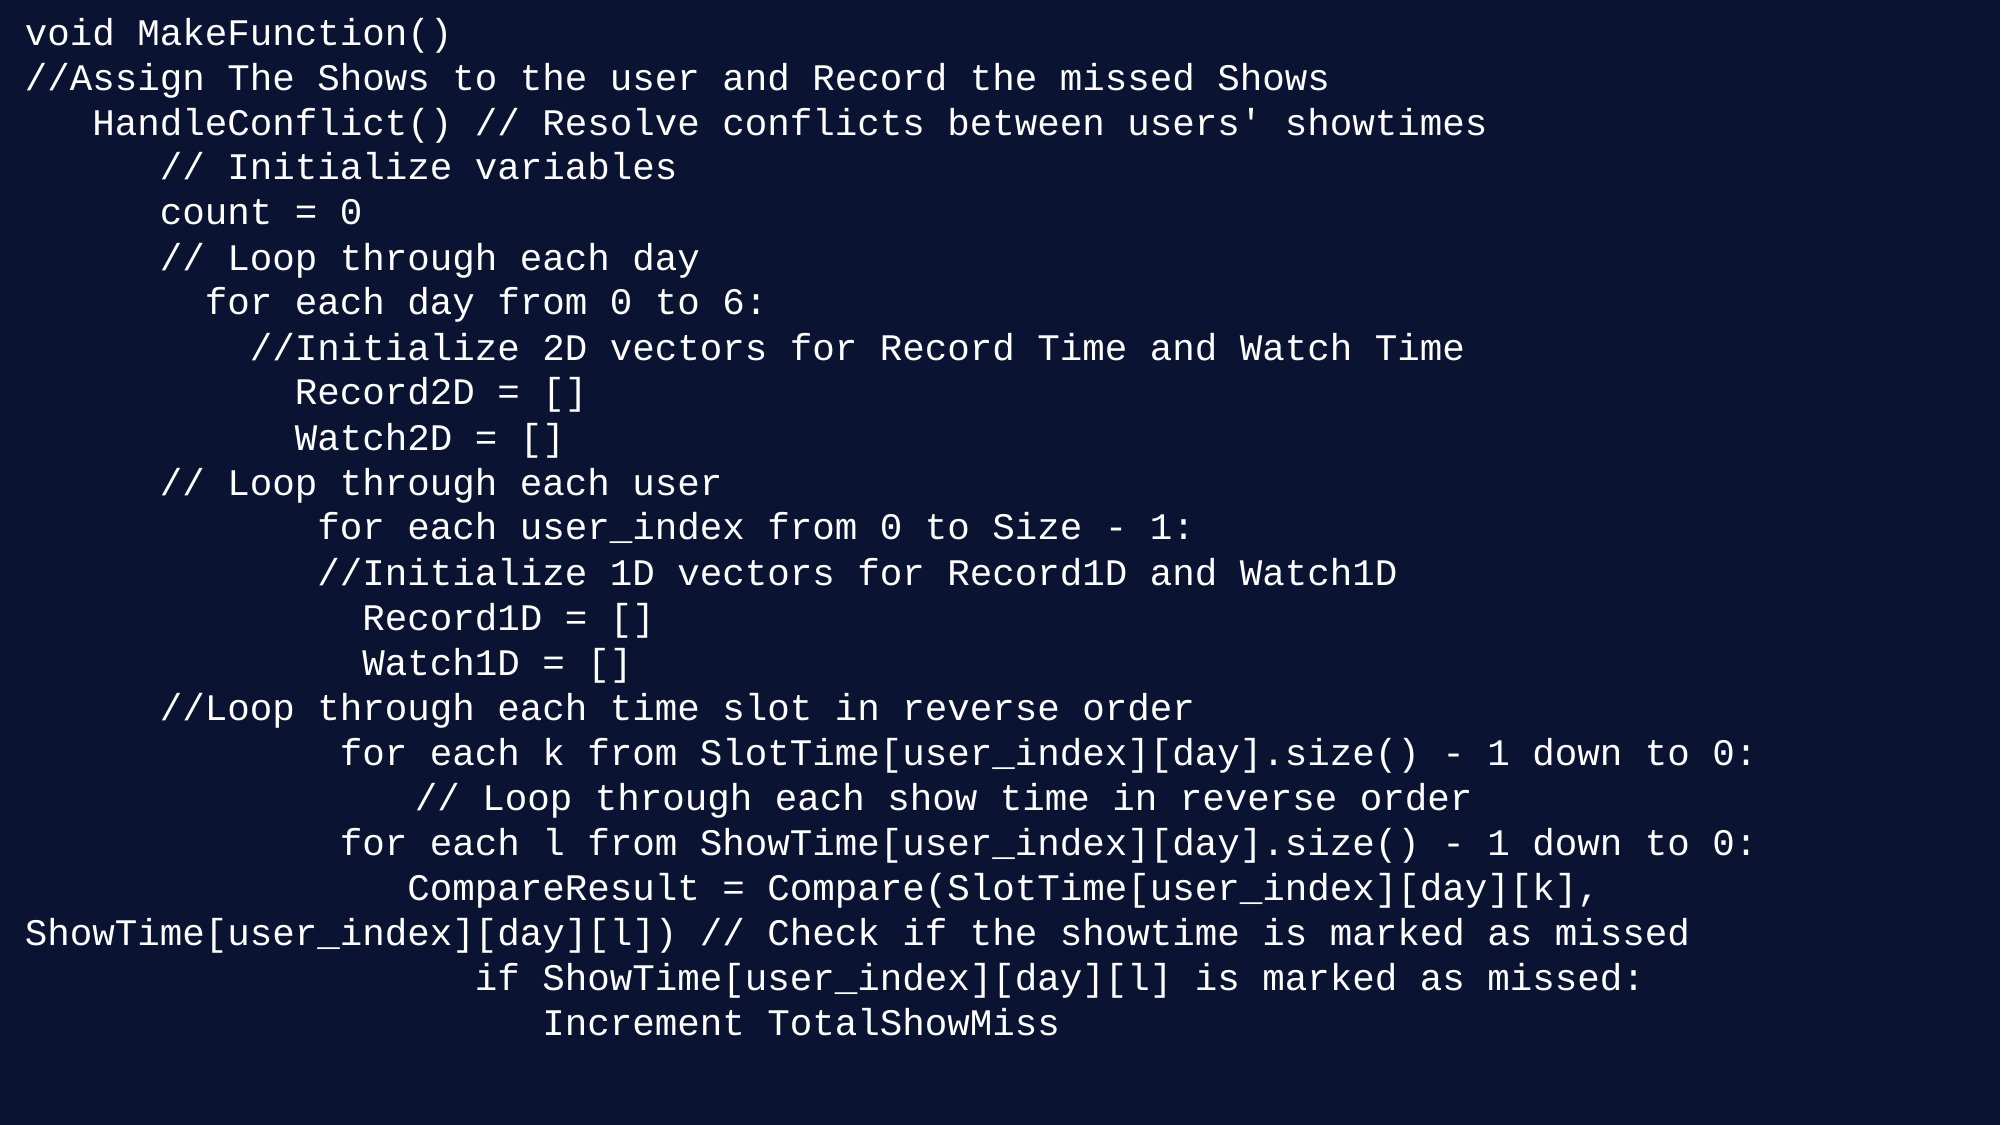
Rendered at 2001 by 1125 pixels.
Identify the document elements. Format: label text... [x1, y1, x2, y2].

text_box void MakeFunction() //Assign The Shows to the user and Record the missed Shows HandleConflict() // Resolve conflicts between users' showtimes // Initialize variables count = 0 // Loop through each day for each day from 0 to 6: //Initialize 2D vectors for Record Time and Watch Time Record2D = [] Watch2D = [] // Loop through each user for each user_index from 0 to Size - 1: //Initialize 1D vectors for Record1D and Watch1D Record1D = [] Watch1D = [] //Loop through each time slot in reverse order for each k from SlotTime[user_index][day].size() - 1 down to 0: // Loop through each show time in reverse order for each l from ShowTime[user_index][day].size() - 1 down to 0: CompareResult = Compare(SlotTime[user_index][day][k], ShowTime[user_index][day][l]) // Check if the showtime is marked as missed if ShowTime[user_index][day][l] is marked as missed: Increment TotalShowMiss [9, 0, 1990, 1095]
